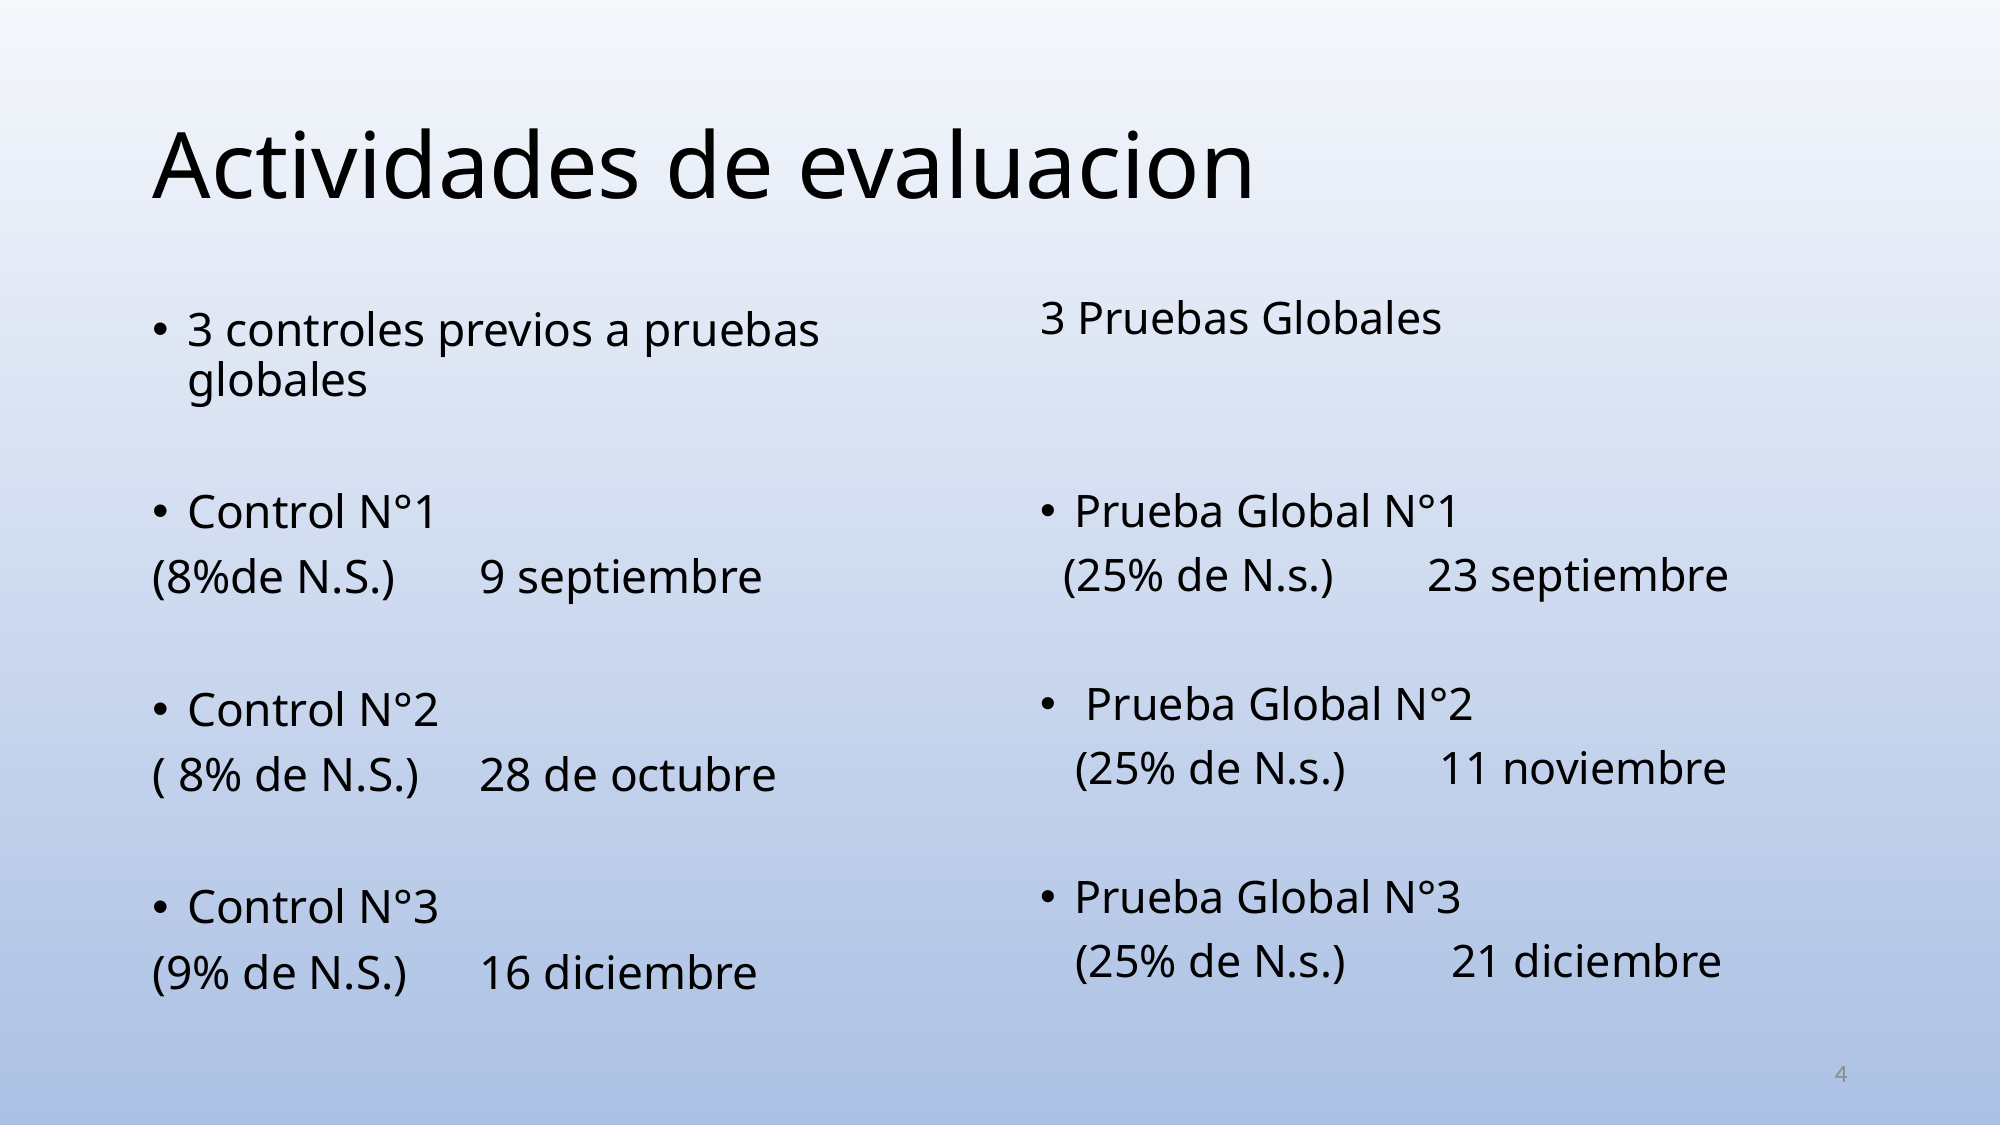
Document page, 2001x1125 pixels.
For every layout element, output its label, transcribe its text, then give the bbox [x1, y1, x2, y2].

slide_number 4 [1412, 1042, 1863, 1103]
title Actividades de evaluacion [137, 59, 1863, 278]
list 3 controles previos a pruebas globales Control N°1 (8%de N.S.) 9 septiembre Control N°2 ( 8% de N.S.) 28 de octubre Control N°3 (9% de N.S.) 16 diciembre [137, 299, 988, 1014]
list 3 Pruebas Globales Prueba Global N°1 (25% de N.s.) 23 septiembre Prueba Global N°2 (25% de N.s.) 11 noviembre Prueba Global N°3 (25% de N.s.) 21 diciembre [1025, 287, 1941, 1002]
